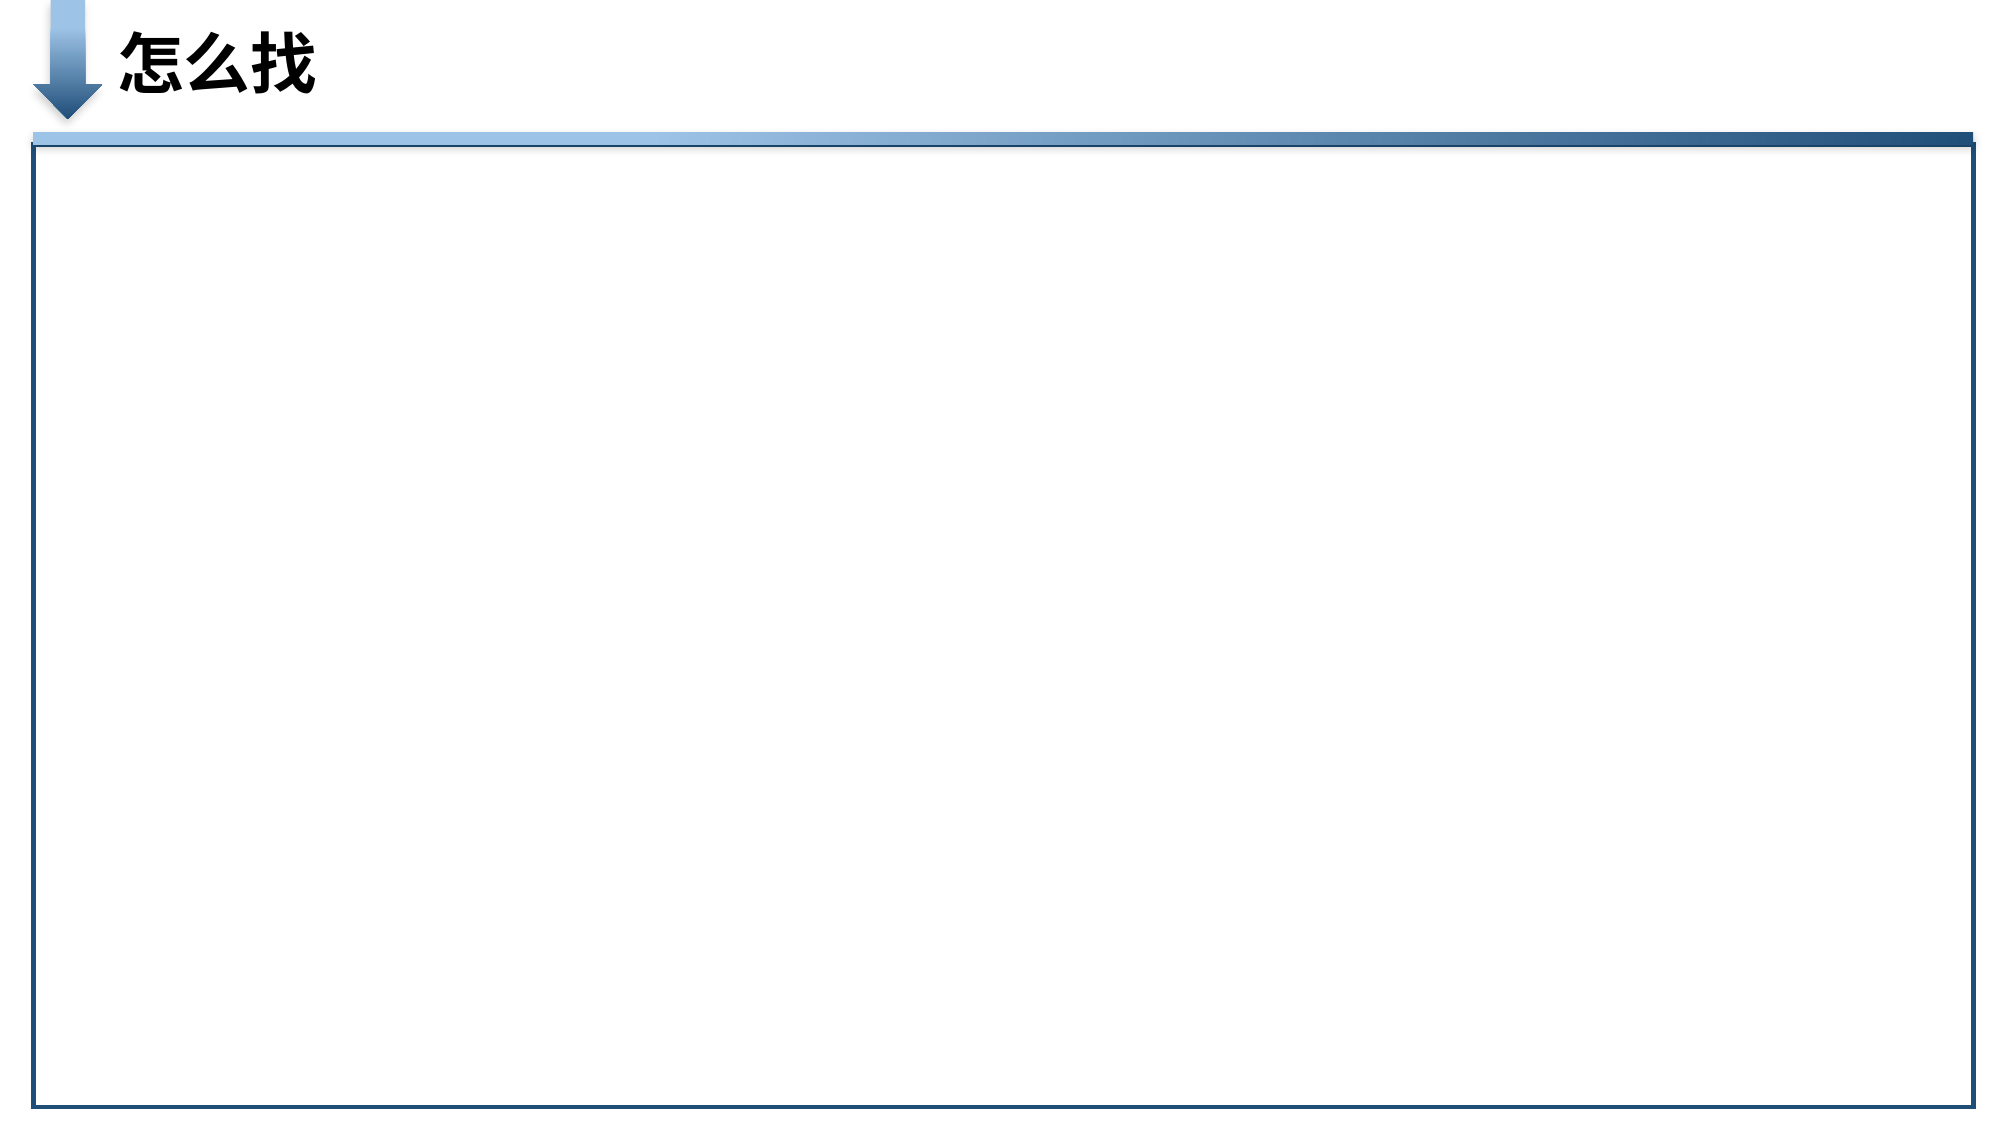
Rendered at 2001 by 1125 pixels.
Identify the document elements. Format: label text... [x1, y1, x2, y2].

text_box 怎么找 [102, 14, 1379, 109]
text_box [32, 131, 1974, 146]
text_box [30, 0, 102, 121]
text_box [32, 152, 1974, 1108]
